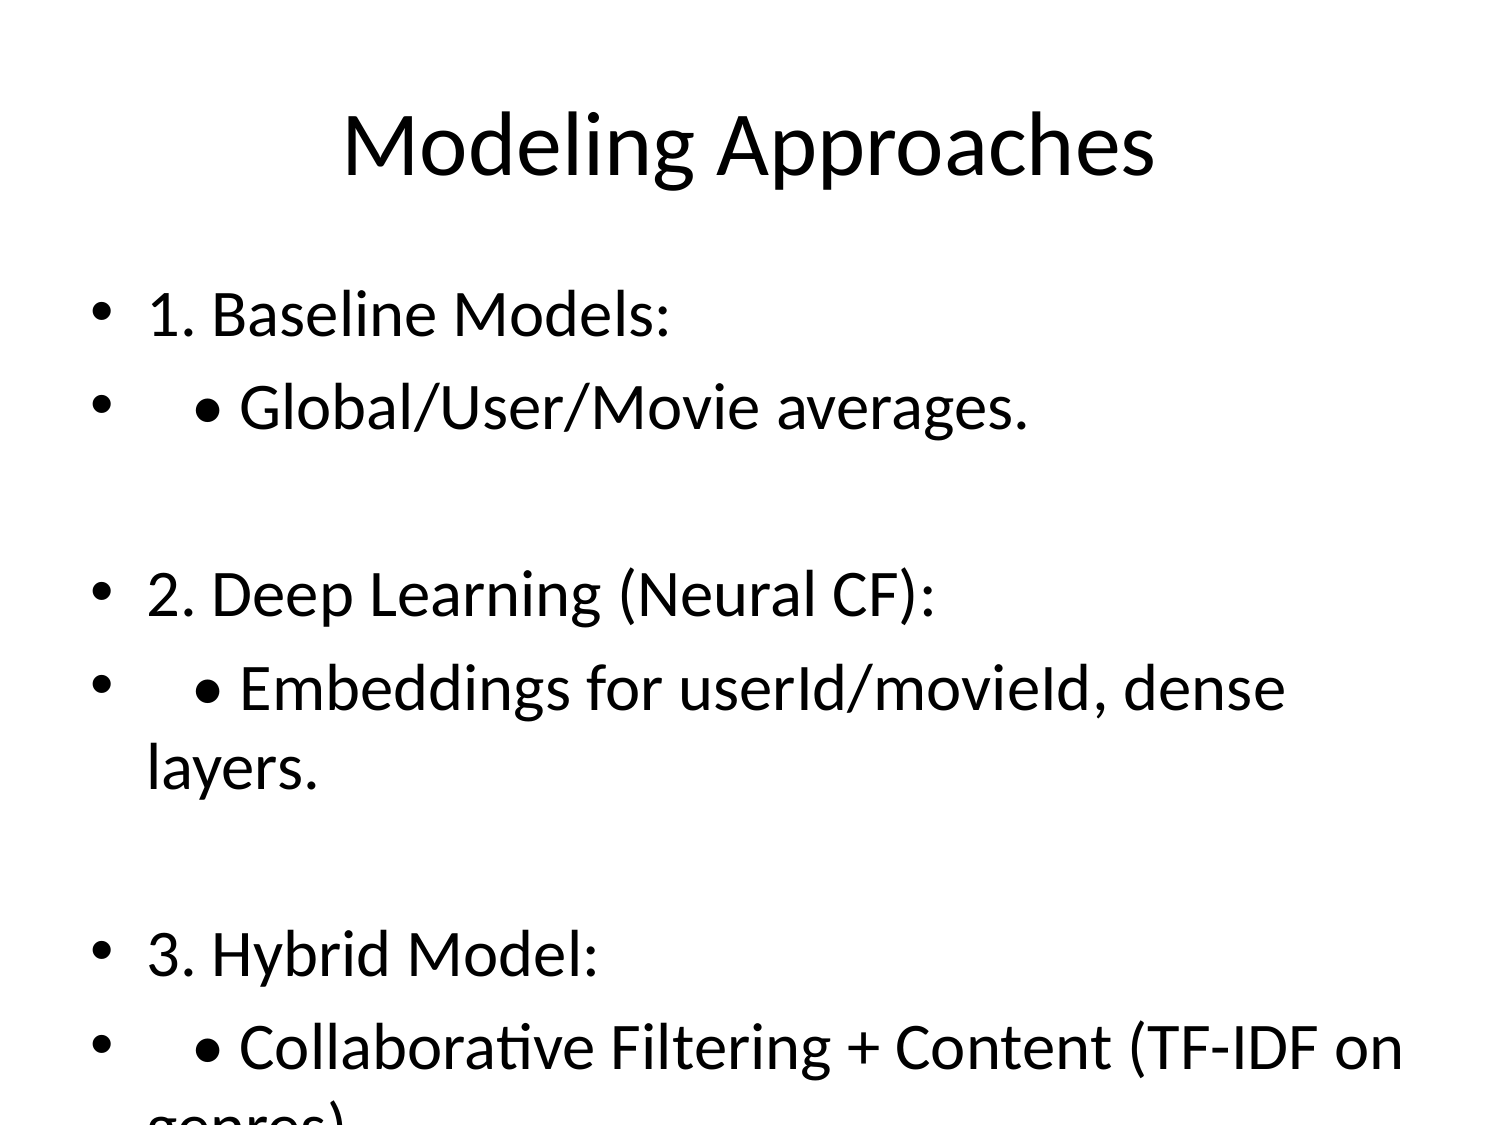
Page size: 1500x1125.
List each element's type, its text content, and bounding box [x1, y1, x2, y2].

title Modeling Approaches [75, 45, 1425, 233]
list 1. Baseline Models: • Global/User/Movie averages. 2. Deep Learning (Neural CF): • Embeddings for userId/movieId, dense layers. 3. Hybrid Model: • Collaborative Filtering + Content (TF-IDF on genres). [75, 262, 1425, 1005]
